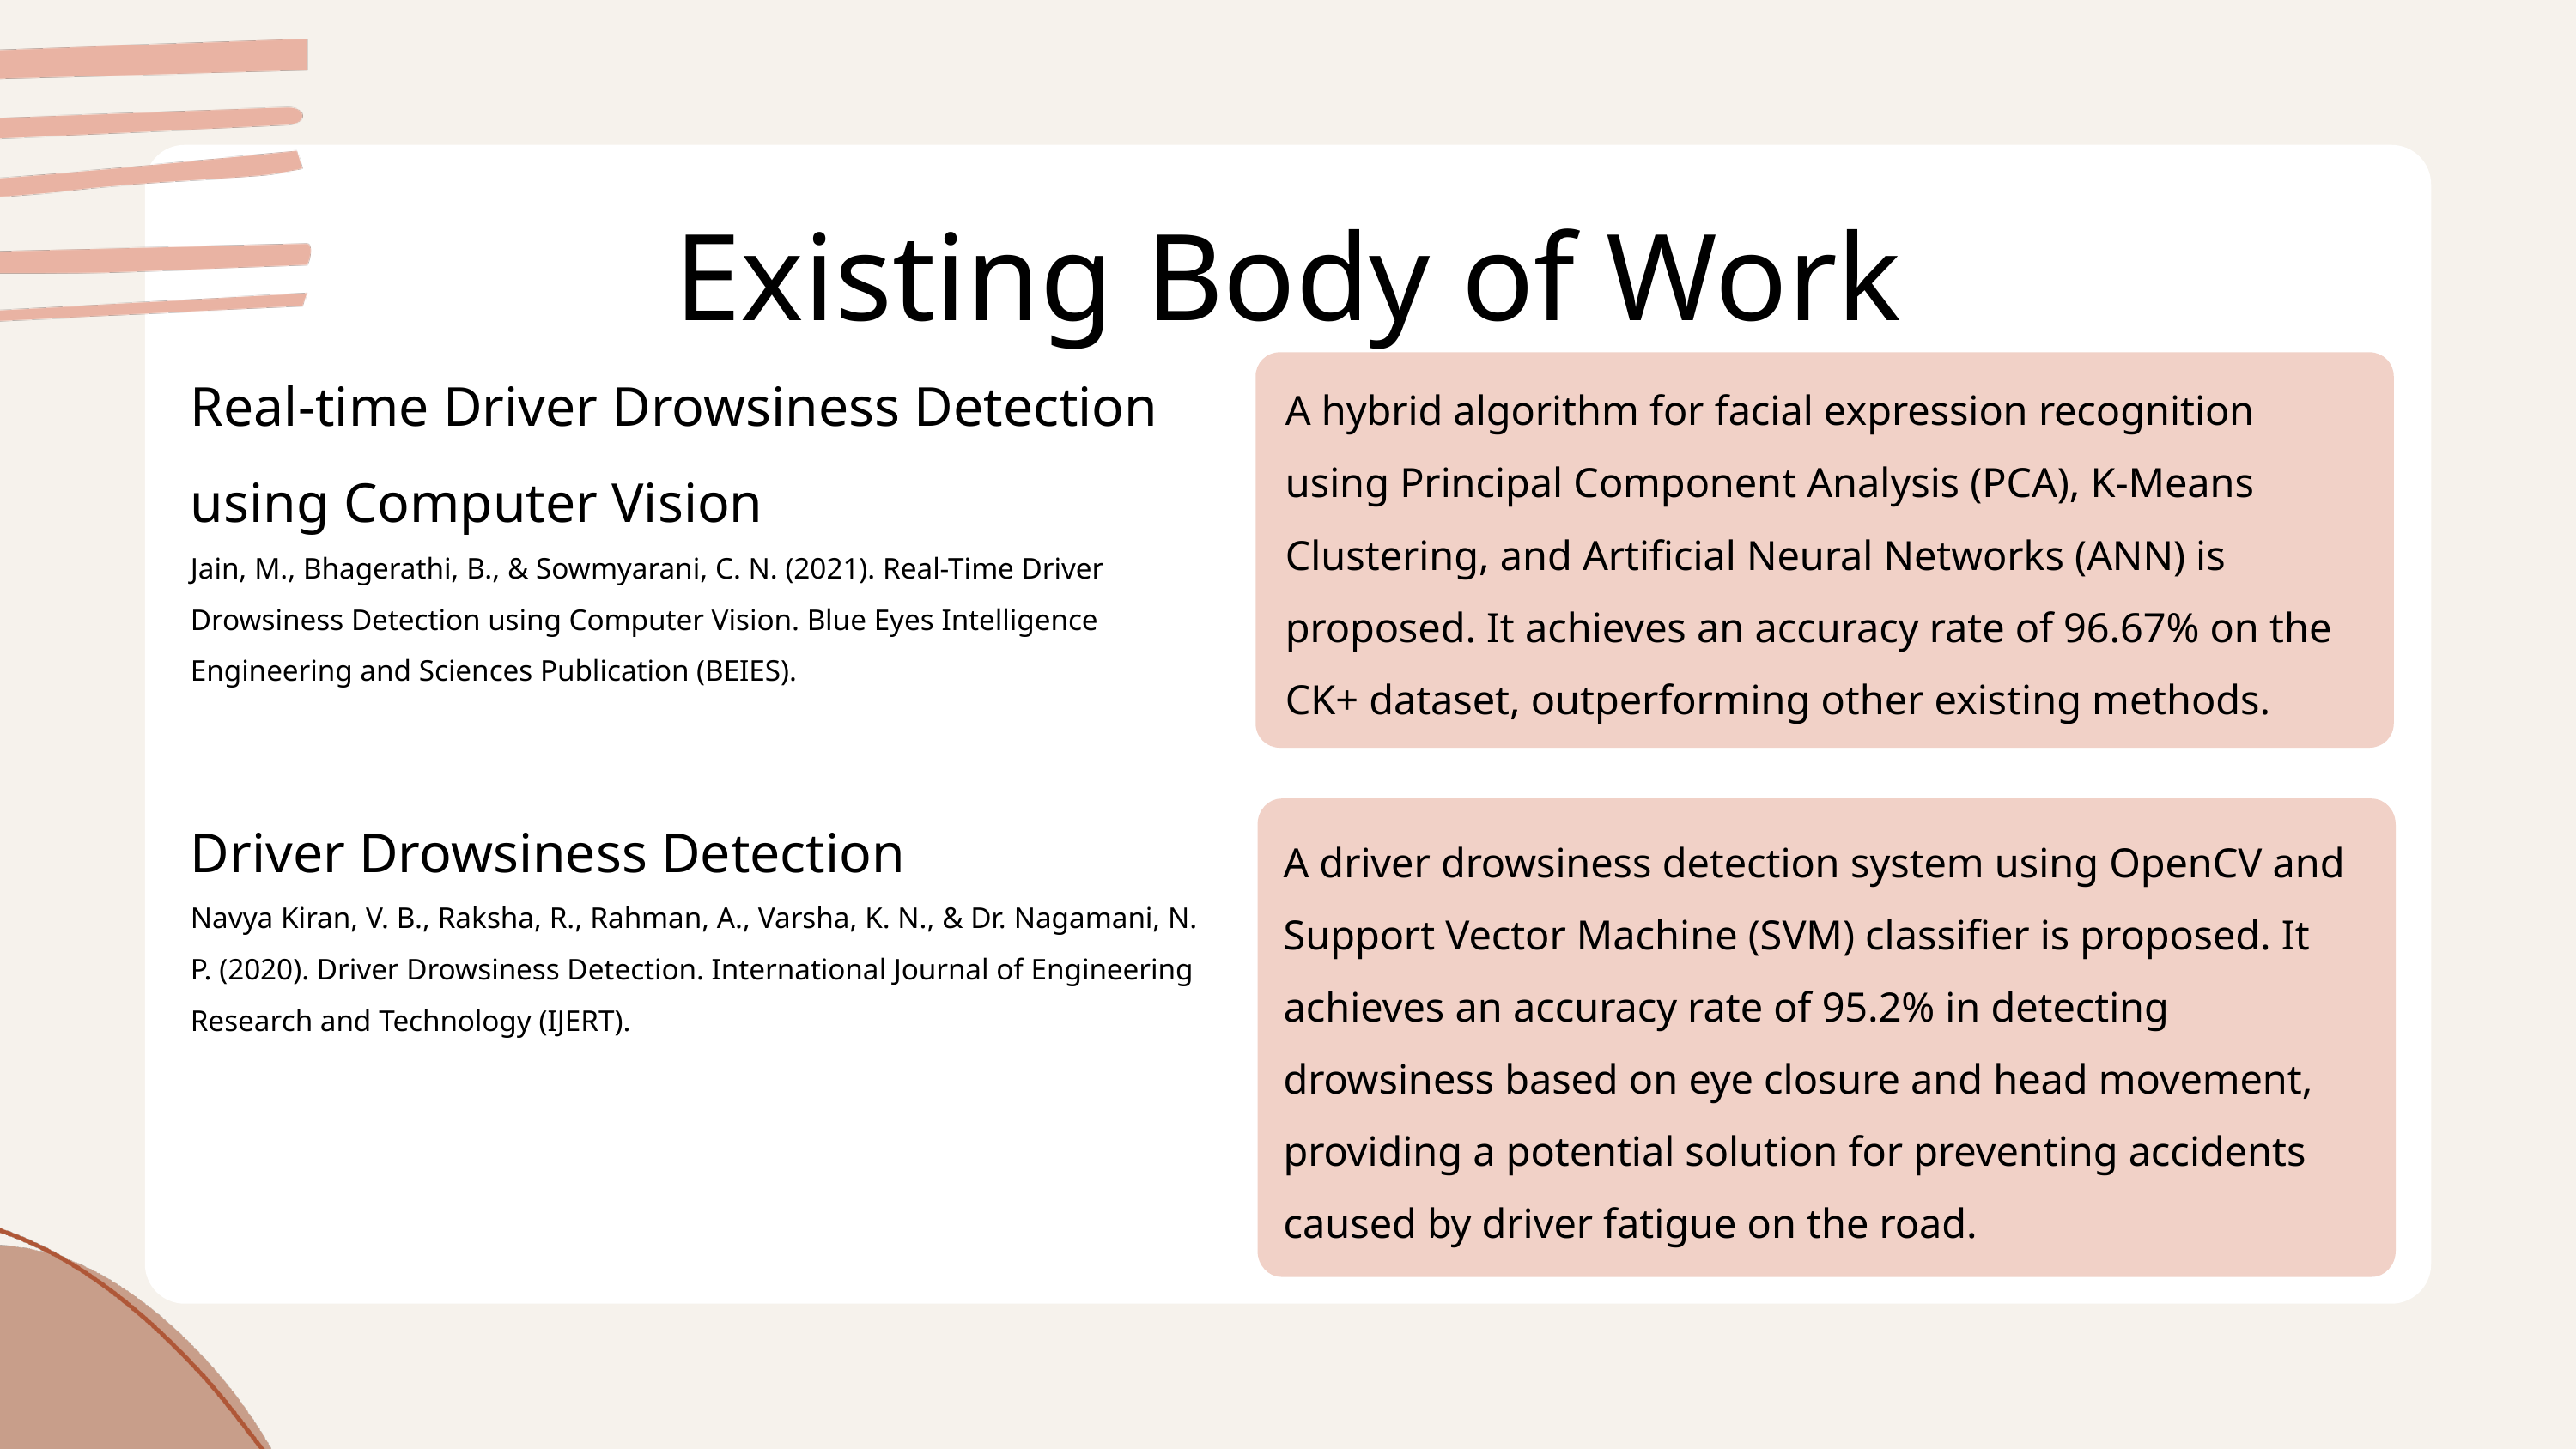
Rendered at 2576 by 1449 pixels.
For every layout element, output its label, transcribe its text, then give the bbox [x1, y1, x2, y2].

text_box Existing Body of Work [544, 171, 2032, 344]
text_box A hybrid algorithm for facial expression recognition using Principal Component Analysis (PCA), K-Means Clustering, and Artificial Neural Networks (ANN) is proposed. It achieves an accuracy rate of 96.67% on the CK+ dataset, outperforming other existing methods. [1285, 361, 2368, 723]
text_box Real-time Driver Drowsiness Detection using Computer Vision Jain, M., Bhagerathi, B., & Sowmyarani, C. N. (2021). Real-Time Driver Drowsiness Detection using Computer Vision. Blue Eyes Intelligence Engineering and Sciences Publication (BEIES). [190, 340, 1224, 739]
text_box [1257, 798, 2397, 1277]
picture [0, 1211, 495, 1449]
text_box Driver Drowsiness Detection Navya Kiran, V. B., Raksha, R., Rahman, A., Varsha, K. N., & Dr. Nagamani, N. P. (2020). Driver Drowsiness Detection. International Journal of Engineering Research and Technology (IJERT). [190, 786, 1224, 1089]
picture [0, 38, 313, 332]
text_box [144, 144, 2432, 1304]
text_box A driver drowsiness detection system using OpenCV and Support Vector Machine (SVM) classifier is proposed. It achieves an accuracy rate of 95.2% in detecting drowsiness based on eye closure and head movement, providing a potential solution for preventing accidents caused by driver fatigue on the road. [1283, 813, 2366, 1247]
text_box [1255, 352, 2394, 749]
